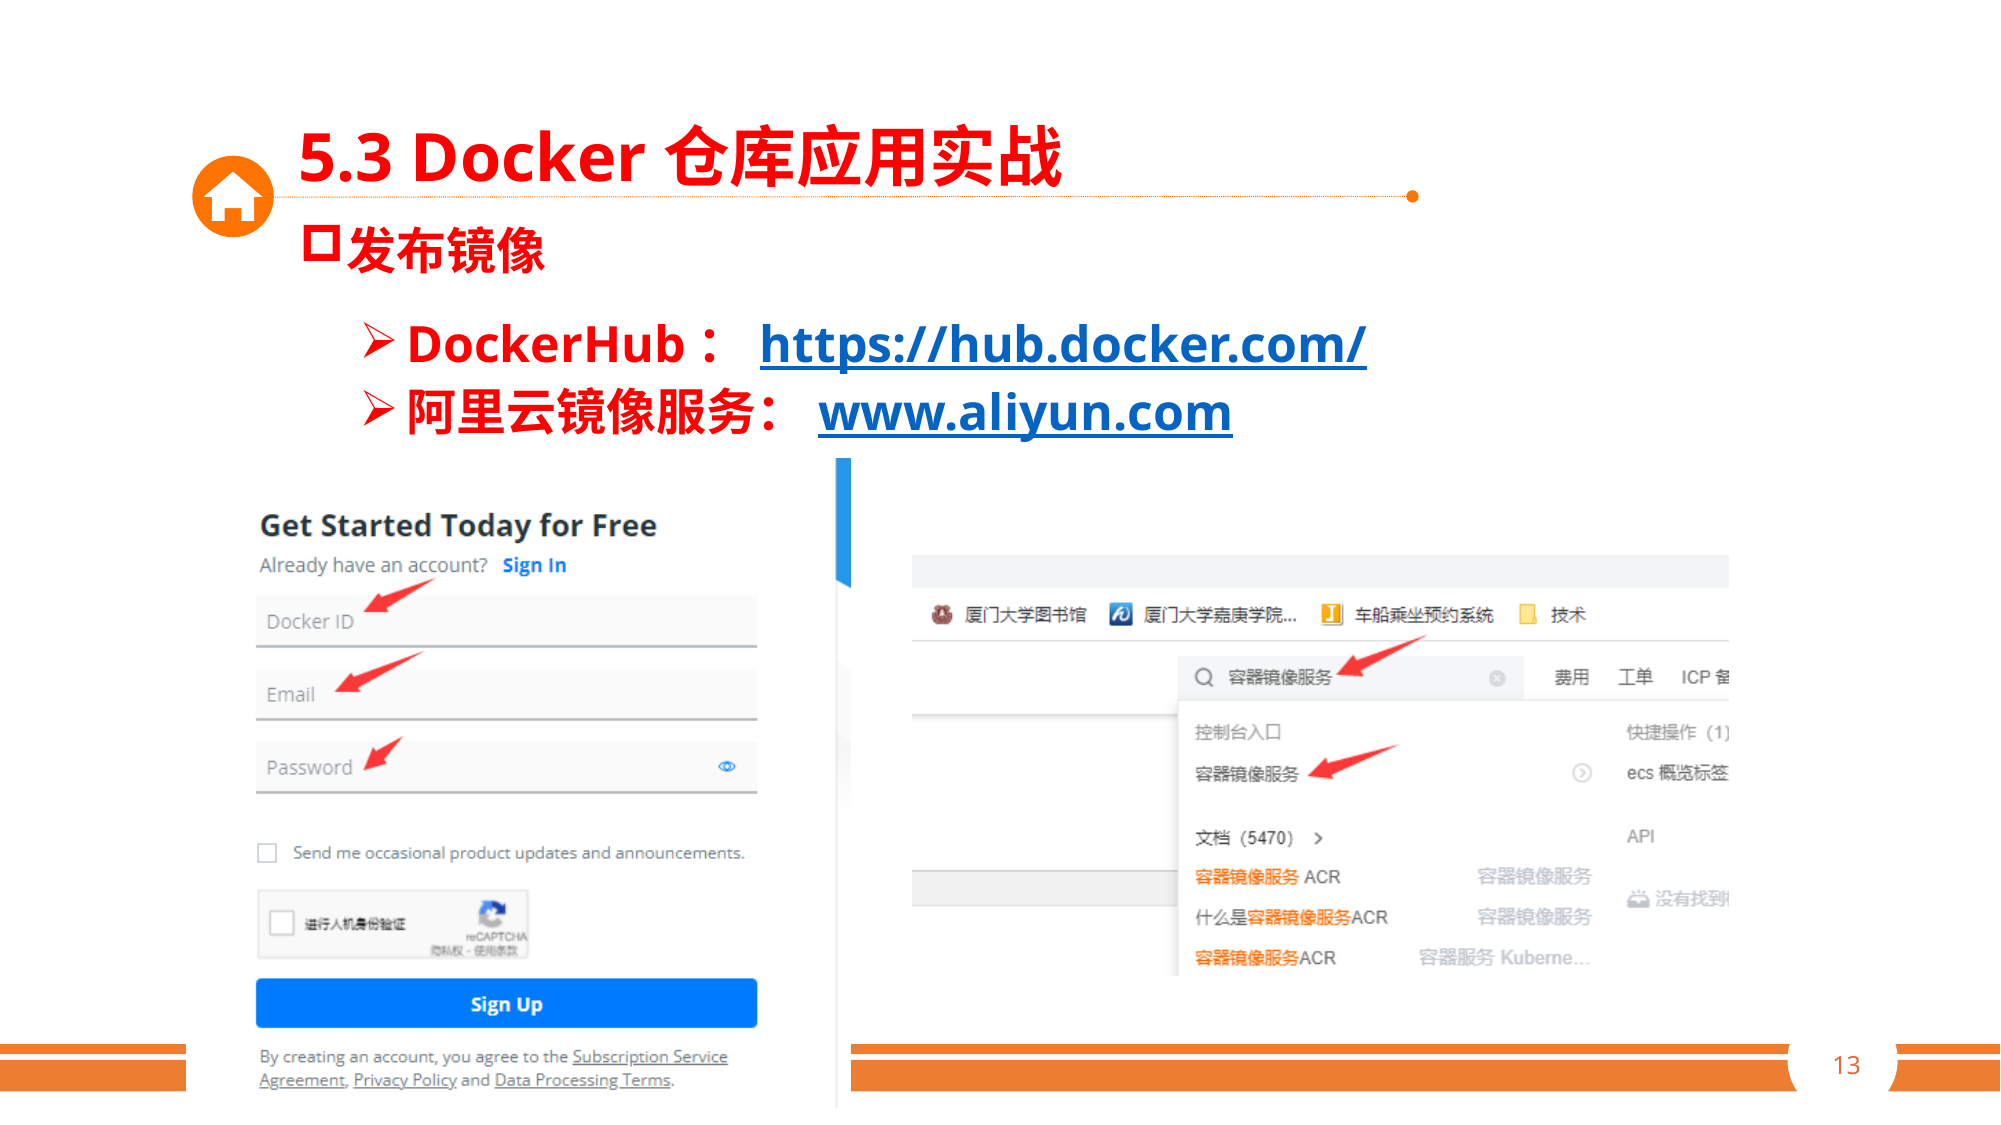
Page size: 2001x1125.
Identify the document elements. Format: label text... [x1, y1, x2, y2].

text_box 5.3 Docker仓库应用实战 [283, 107, 1284, 202]
text_box DockerHub：https://hub.docker.com/ 阿里云镜像服务：www.aliyun.com [344, 304, 1383, 457]
picture [912, 555, 1729, 976]
picture [186, 458, 851, 1108]
slide_number 13 [1409, 1036, 1877, 1097]
text_box 发布镜像 [284, 212, 562, 287]
